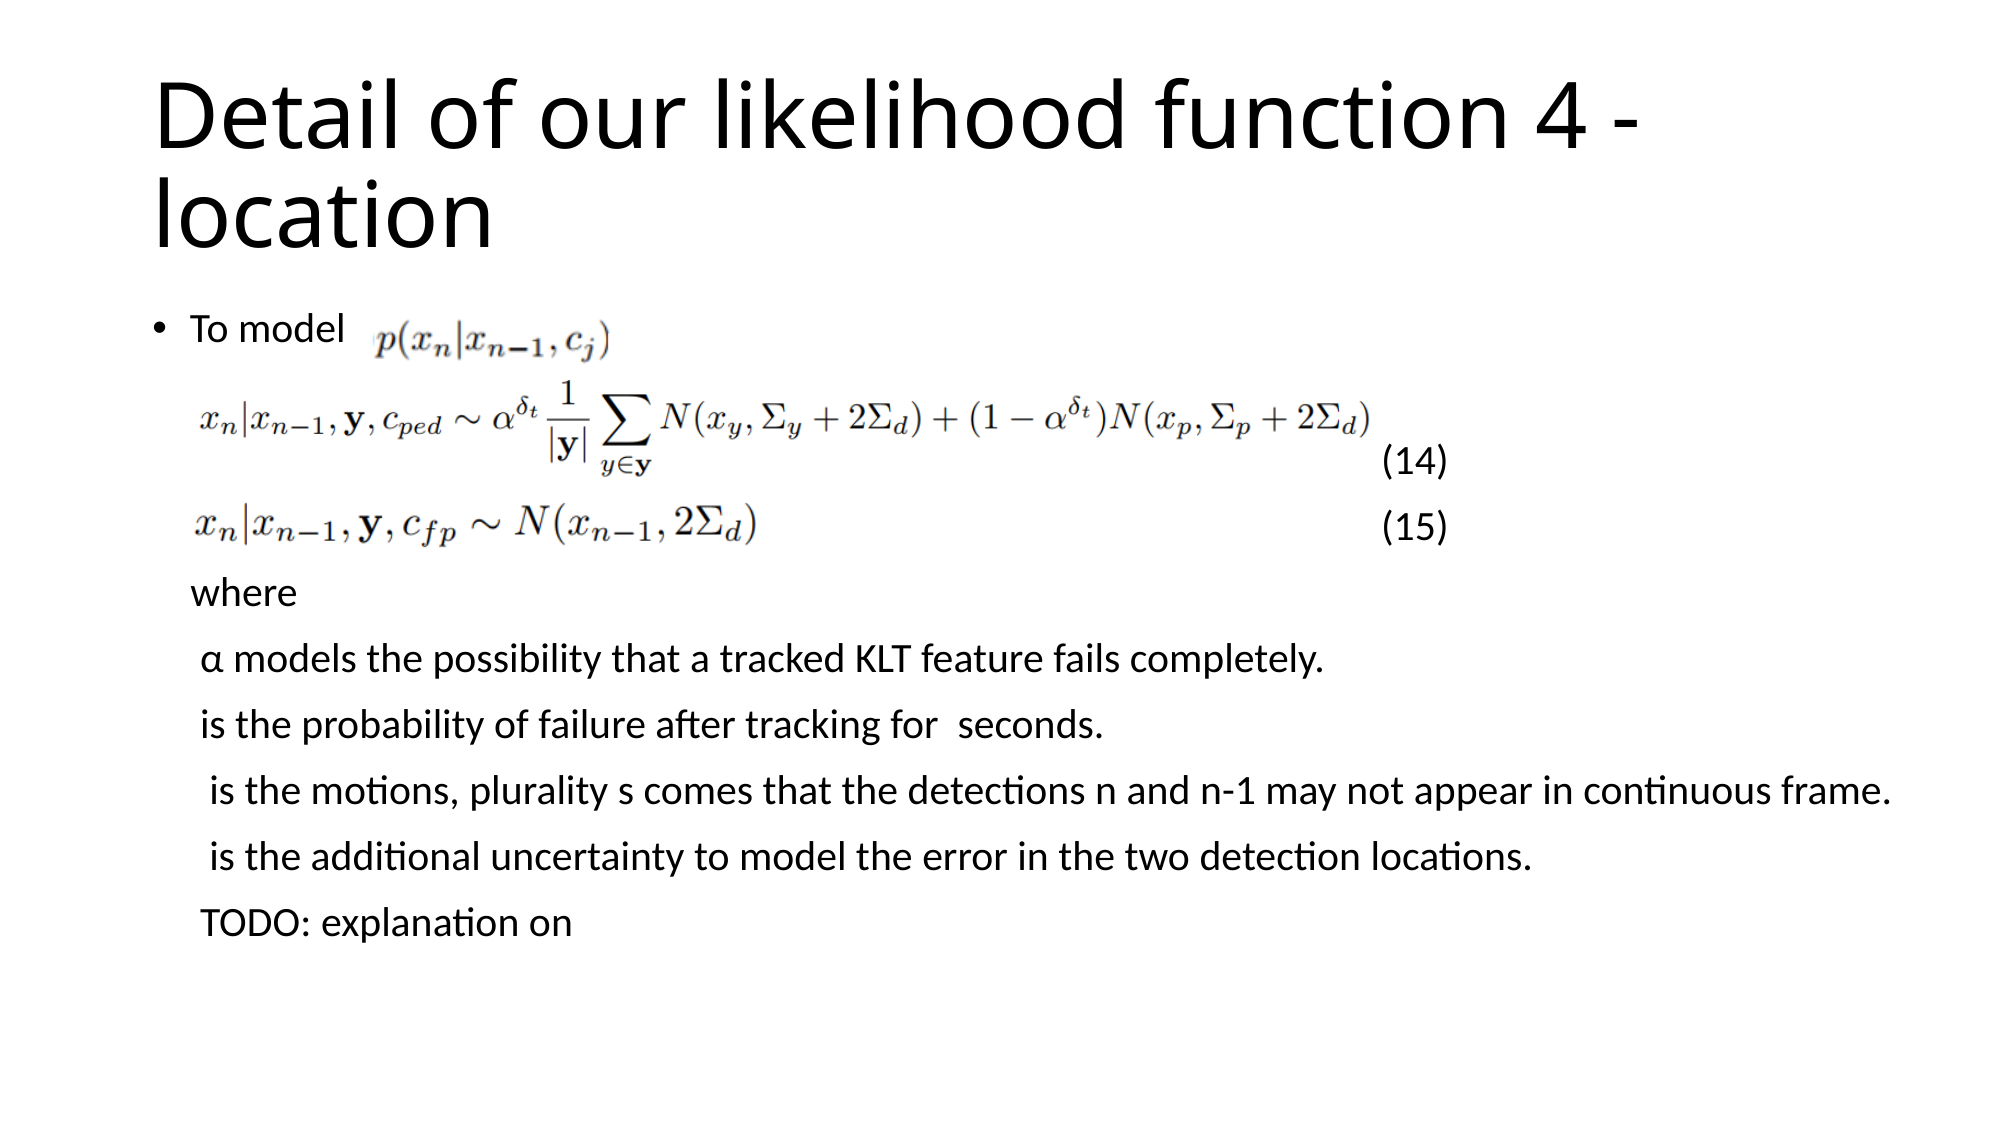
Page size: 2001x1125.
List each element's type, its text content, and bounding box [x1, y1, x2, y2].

picture [191, 378, 1374, 480]
picture [191, 488, 761, 556]
picture [367, 310, 616, 370]
title Detail of our likelihood function 4 - location [137, 59, 1863, 278]
